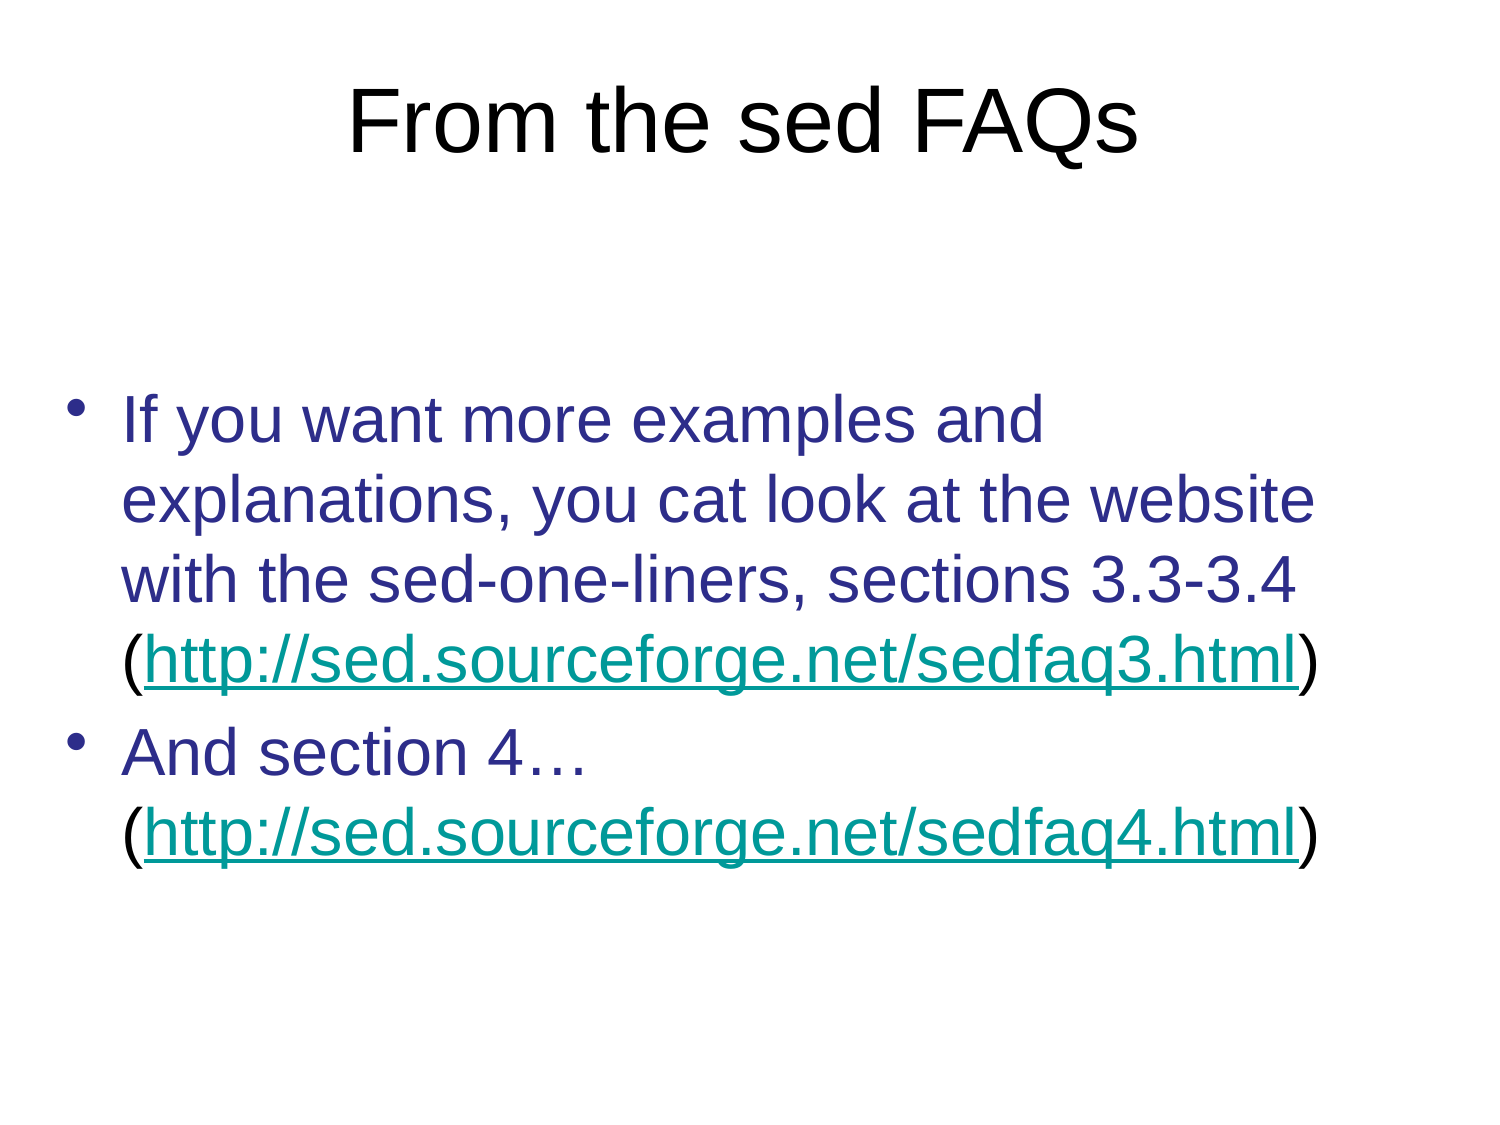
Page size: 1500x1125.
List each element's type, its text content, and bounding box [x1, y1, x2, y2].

title From the sed FAQs [49, 0, 1438, 233]
list If you want more examples and explanations, you cat look at the website with the sed-one-liners, sections 3.3-3.4 (http://sed.sourceforge.net/sedfaq3.html) And section 4… (http://sed.sourceforge.net/sedfaq4.html) [49, 274, 1463, 1101]
